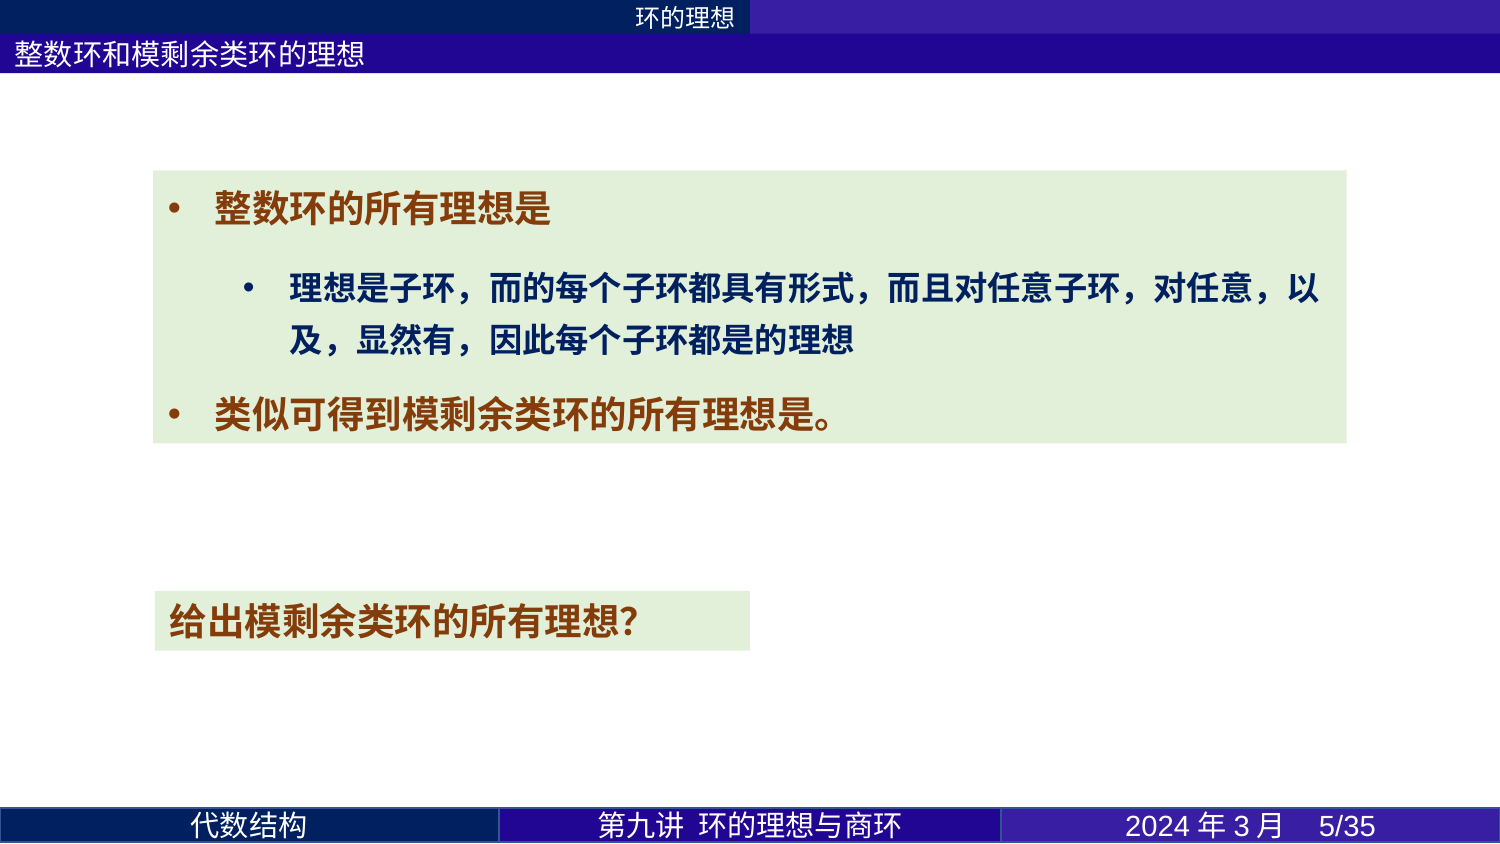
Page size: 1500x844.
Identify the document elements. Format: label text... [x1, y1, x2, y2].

text_box 代数结构 [0, 807, 498, 843]
text_box 第九讲 环的理想与商环 [498, 807, 1000, 843]
text_box [749, 0, 1500, 33]
text_box 2024年3月 /35 [1000, 807, 1500, 843]
text_box 环的理想 [0, 0, 749, 33]
